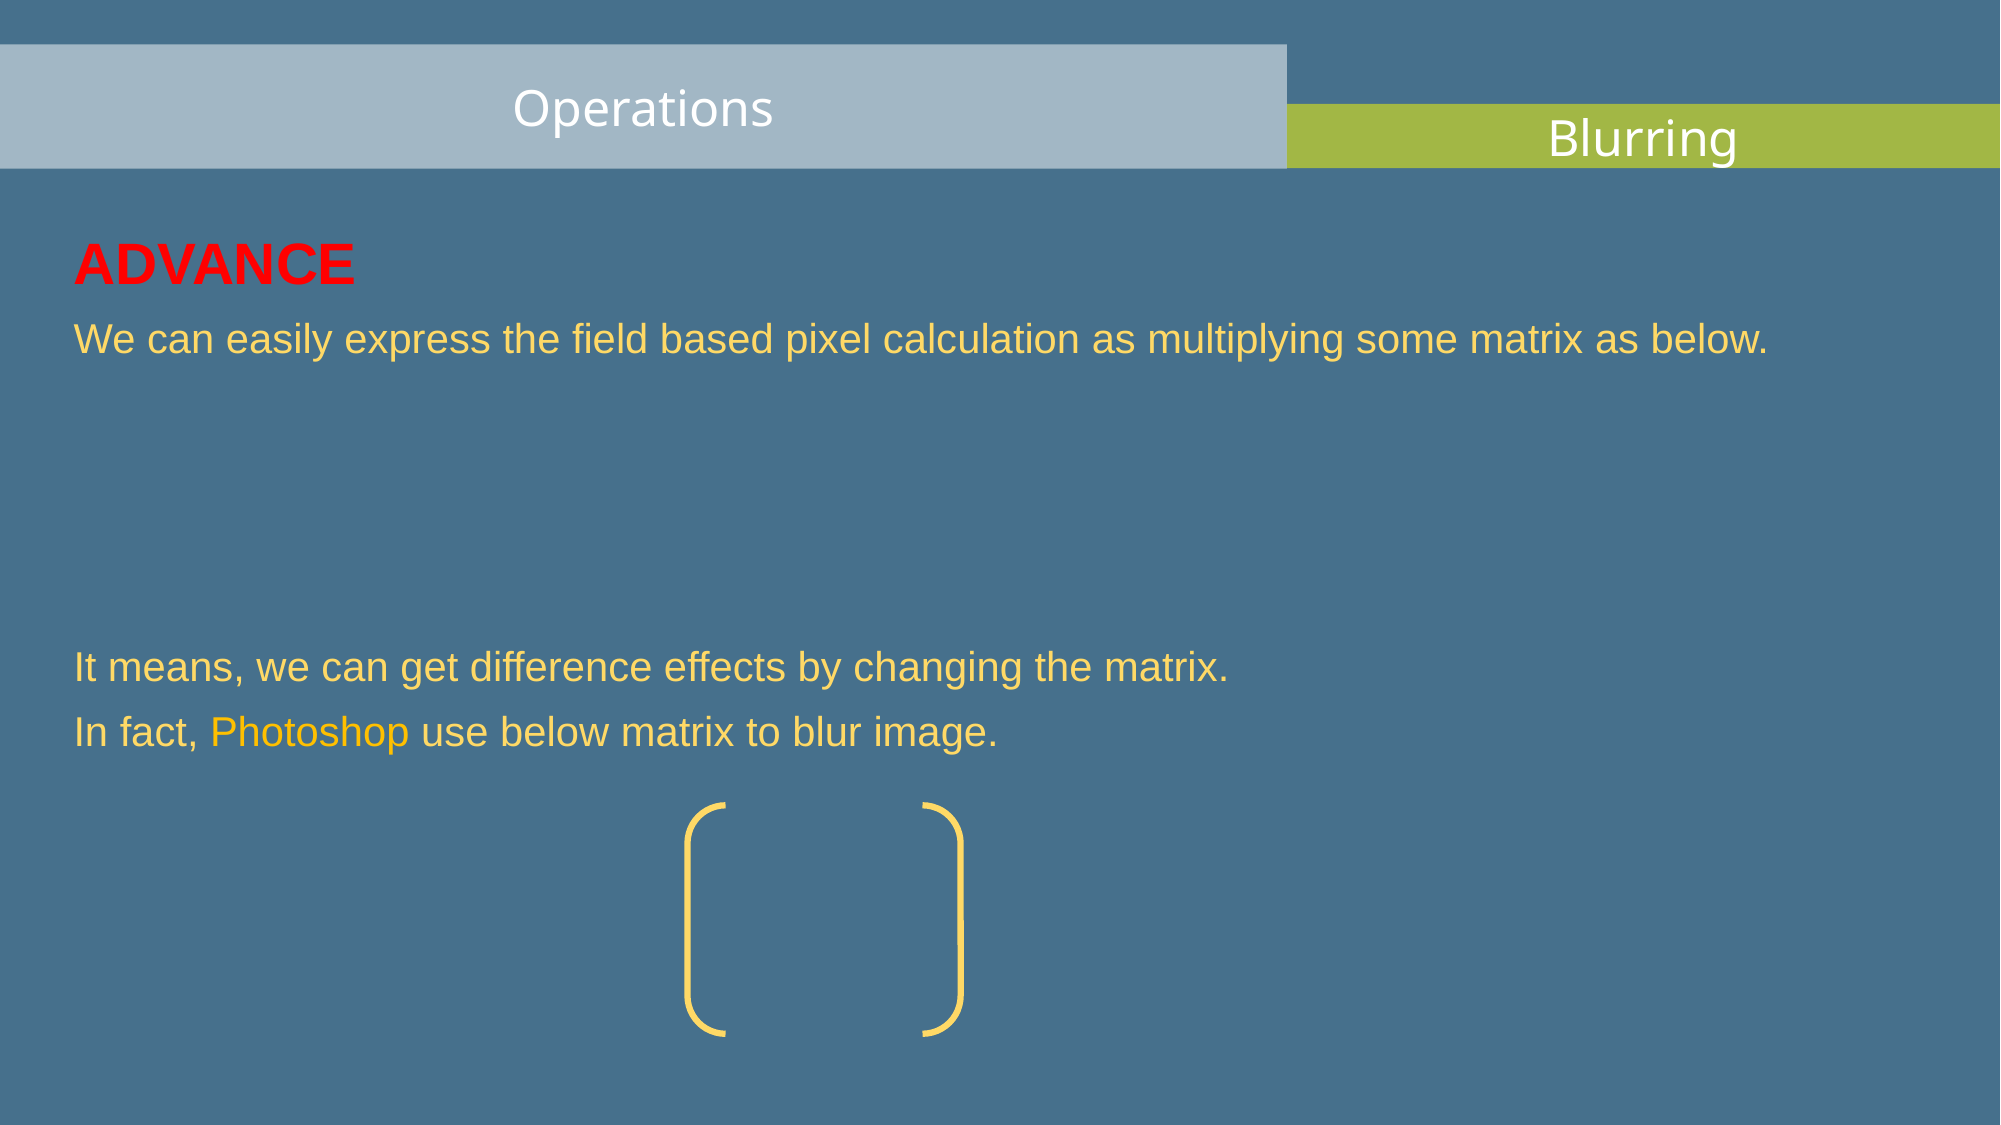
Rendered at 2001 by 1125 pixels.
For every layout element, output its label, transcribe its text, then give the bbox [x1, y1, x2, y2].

text_box Blurring [1286, 103, 2000, 169]
text_box [686, 804, 962, 1035]
text_box It means, we can get difference effects by changing the matrix. [58, 632, 1589, 697]
text_box Operations [0, 43, 1288, 170]
text_box ADVANCE [58, 219, 1589, 304]
